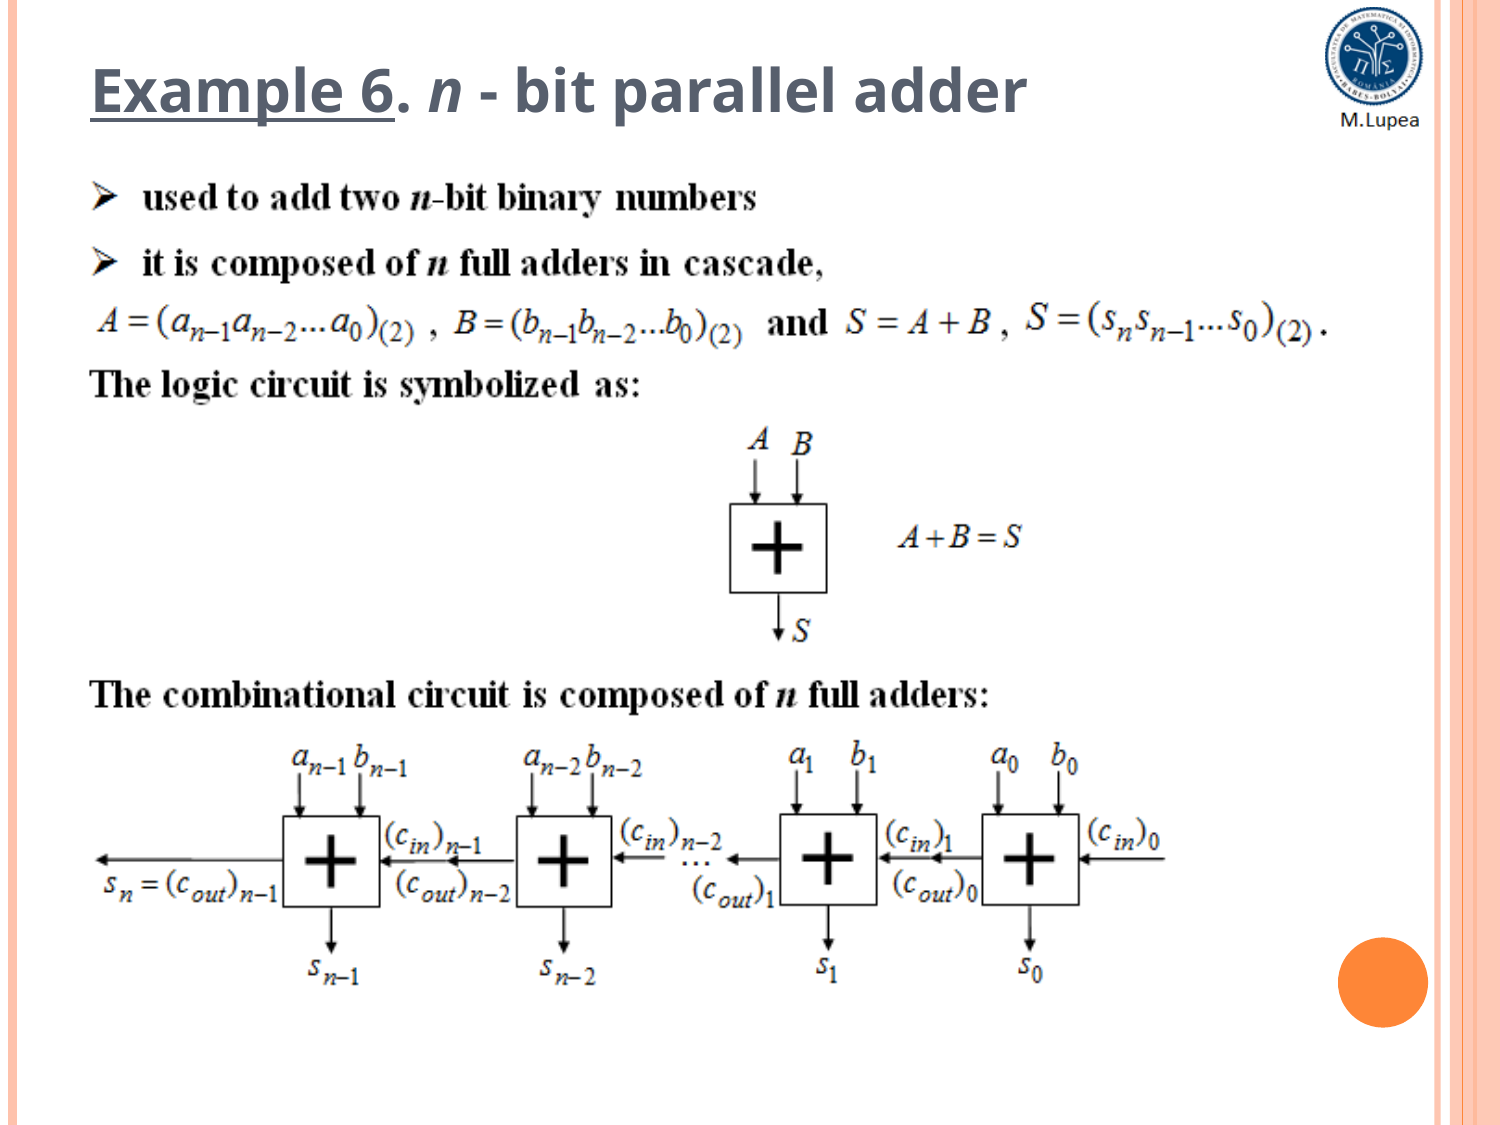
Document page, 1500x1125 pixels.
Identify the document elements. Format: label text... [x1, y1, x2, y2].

picture [1324, 7, 1429, 138]
title Example 6. n - bit parallel adder [75, 45, 1300, 173]
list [74, 174, 1338, 996]
